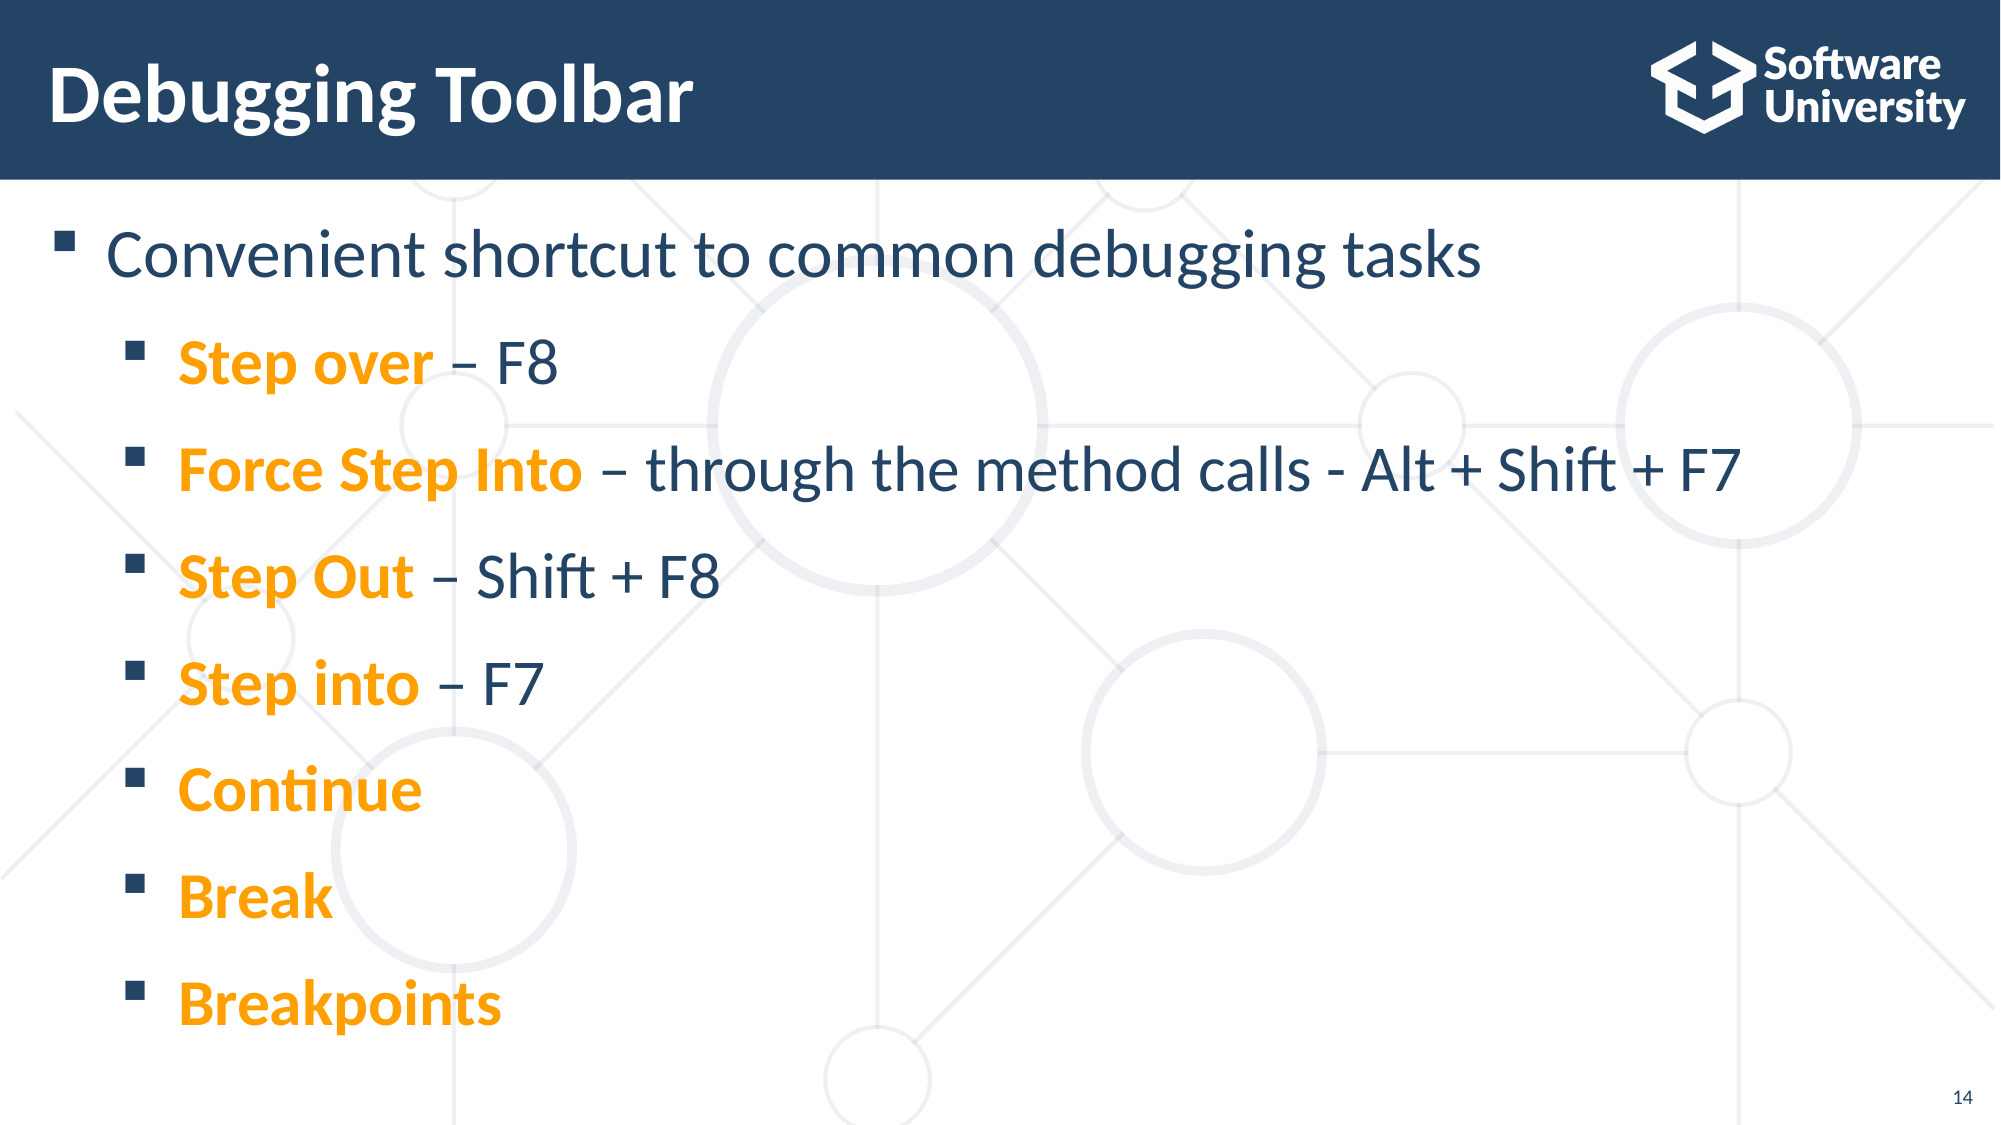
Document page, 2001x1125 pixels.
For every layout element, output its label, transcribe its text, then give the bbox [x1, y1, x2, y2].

picture [1651, 41, 1966, 134]
slide_number 14 [1927, 1067, 1989, 1117]
list Convenient shortcut to common debugging tasks Step over – F8 Force Step Into – through the method calls - Alt + Shift + F7 Step Out – Shift + F8 Step into – F7 Continue Break Breakpoints [31, 197, 1970, 1052]
title Debugging Toolbar [31, 16, 1625, 162]
